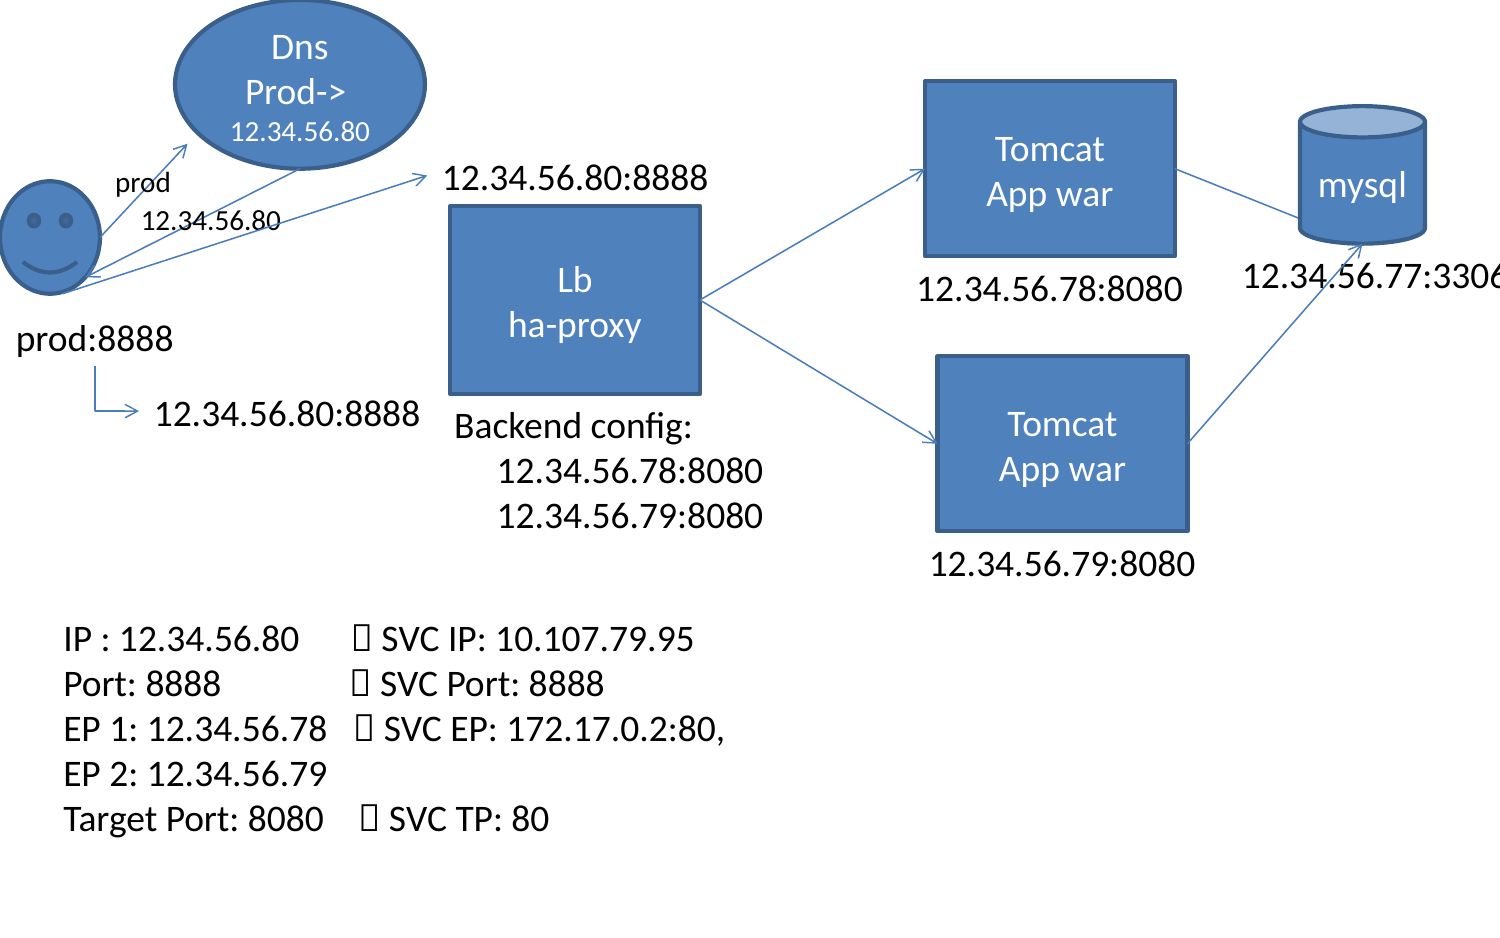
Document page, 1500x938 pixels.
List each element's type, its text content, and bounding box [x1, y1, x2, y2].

text_box Tomcat App war [923, 79, 1177, 256]
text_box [99, 143, 188, 167]
text_box [0, 179, 58, 296]
text_box 12.34.56.77:3306 [1304, 243, 1361, 304]
text_box 12.34.56.78:8080 [929, 256, 1182, 316]
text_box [1174, 168, 1301, 176]
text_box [699, 299, 938, 444]
text_box prod:8888 [1, 306, 189, 366]
text_box IP : 12.34.56.80  SVC IP: 10.107.79.95 Port: 8888  SVC Port: 8888 EP 1: 12.34.56.78  SVC EP: 172.17.0.2:80, EP 2: 12.34.56.79 Target Port: 8080  SVC TP: 80 [48, 606, 741, 846]
text_box Backend config: 12.34.56.78:8080 12.34.56.79:8080 [439, 393, 779, 544]
text_box Dns Prod-> 12.34.56.80 [172, 0, 428, 171]
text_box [93, 367, 139, 411]
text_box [85, 168, 301, 174]
text_box 12.34.56.77:3306 [1312, 243, 1500, 304]
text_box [1187, 174, 1301, 444]
text_box Lb ha-proxy [448, 206, 694, 393]
text_box 12.34.56.80:8888 [138, 381, 436, 441]
text_box 12.34.56.79:8080 [913, 531, 1211, 591]
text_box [62, 175, 426, 295]
text_box 12.34.56.80:8888 [427, 145, 724, 206]
text_box mysql [1297, 104, 1428, 243]
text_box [699, 168, 926, 299]
text_box Tomcat App war [935, 354, 1190, 531]
